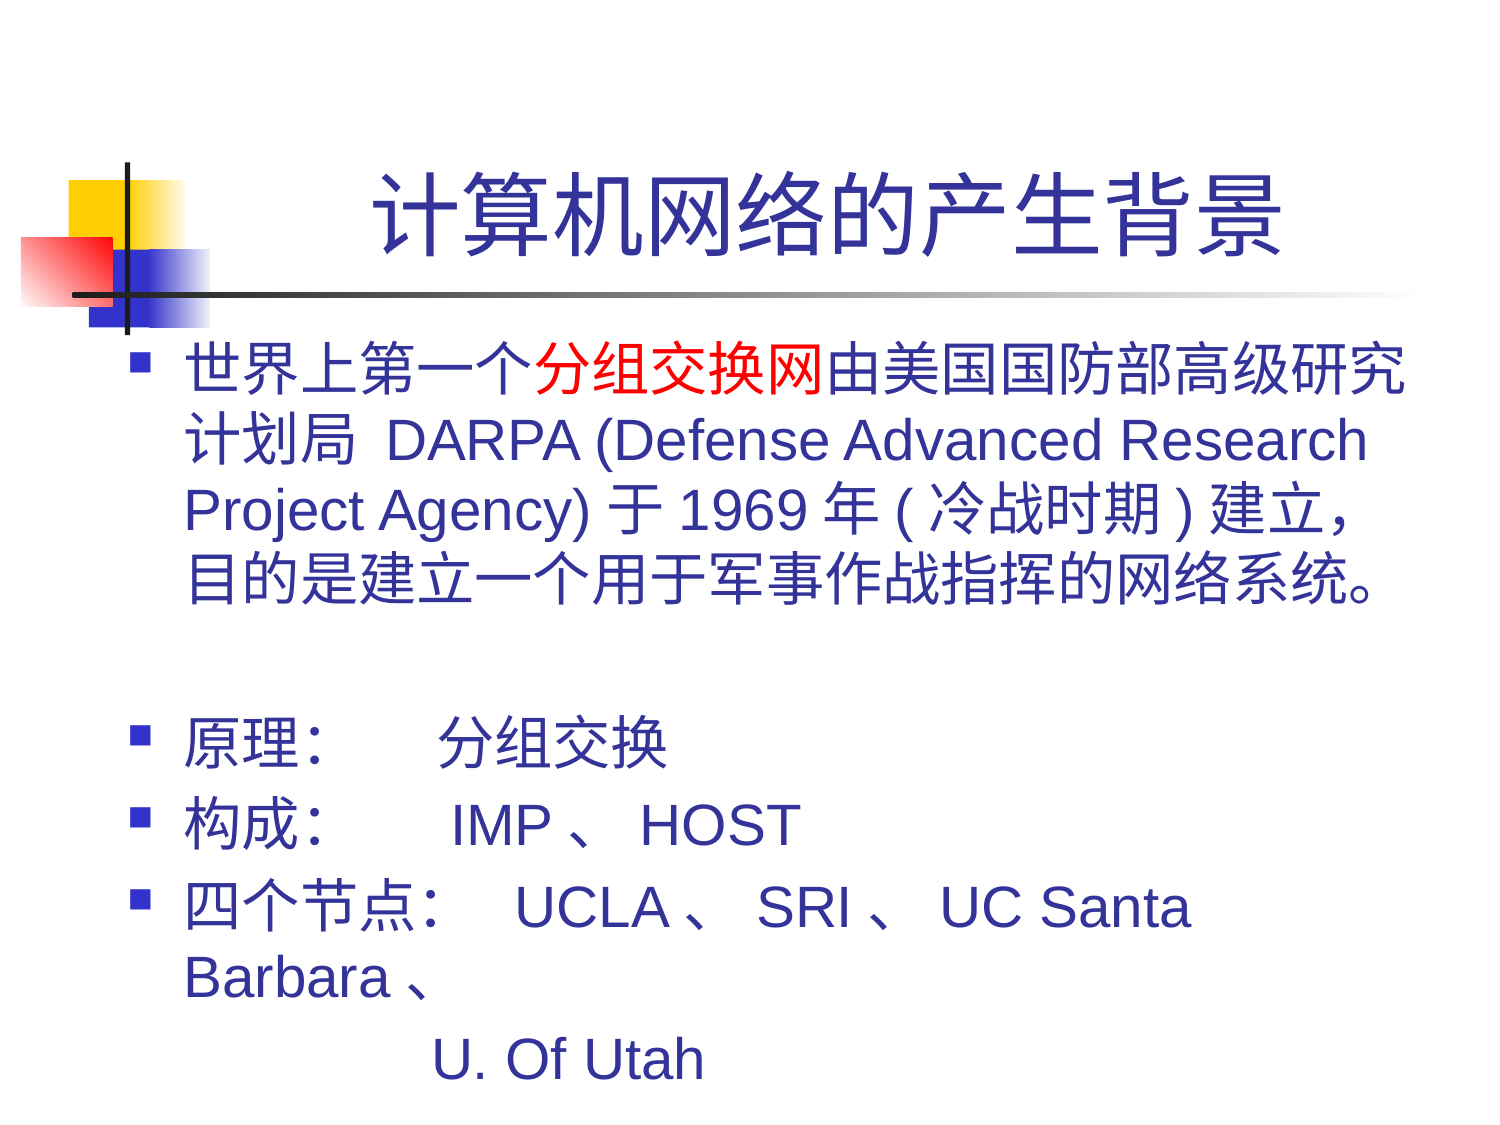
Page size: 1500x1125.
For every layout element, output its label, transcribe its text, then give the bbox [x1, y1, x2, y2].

title 计算机网络的产生背景 [188, 34, 1468, 276]
list 世界上第一个分组交换网由美国国防部高级研究计划局 DARPA (Defense Advanced Research Project Agency)于1969年(冷战时期)建立，目的是建立一个用于军事作战指挥的网络系统。 原理： 分组交换 构成： IMP、HOST 四个节点： UCLA、SRI、UC Santa Barbara、 U. Of Utah [111, 324, 1447, 1060]
